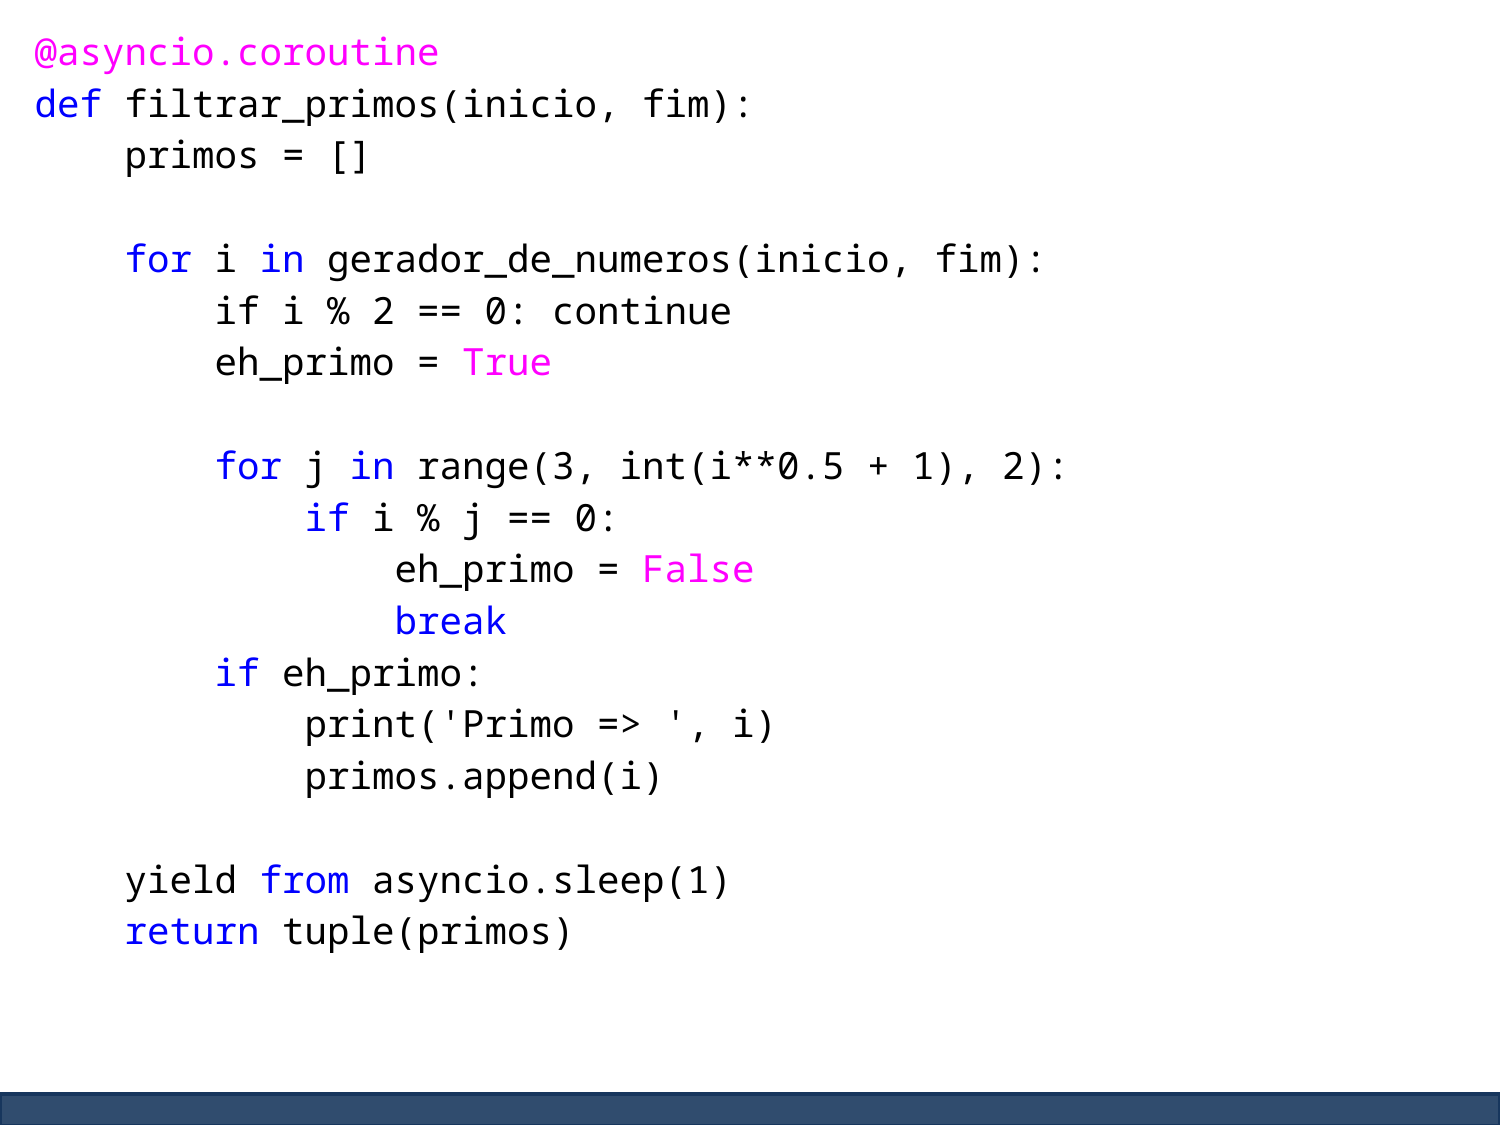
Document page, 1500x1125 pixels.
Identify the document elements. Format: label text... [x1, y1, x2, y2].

text_box @asyncio.coroutine def filtrar_primos(inicio, fim): primos = [] for i in gerador_de_numeros(inicio, fim): if i % 2 == 0: continue eh_primo = True for j in range(3, int(i**0.5 + 1), 2): if i % j == 0: eh_primo = False break if eh_primo: print('Primo => ', i) primos.append(i) yield from asyncio.sleep(1) return tuple(primos) [19, 6, 1500, 349]
